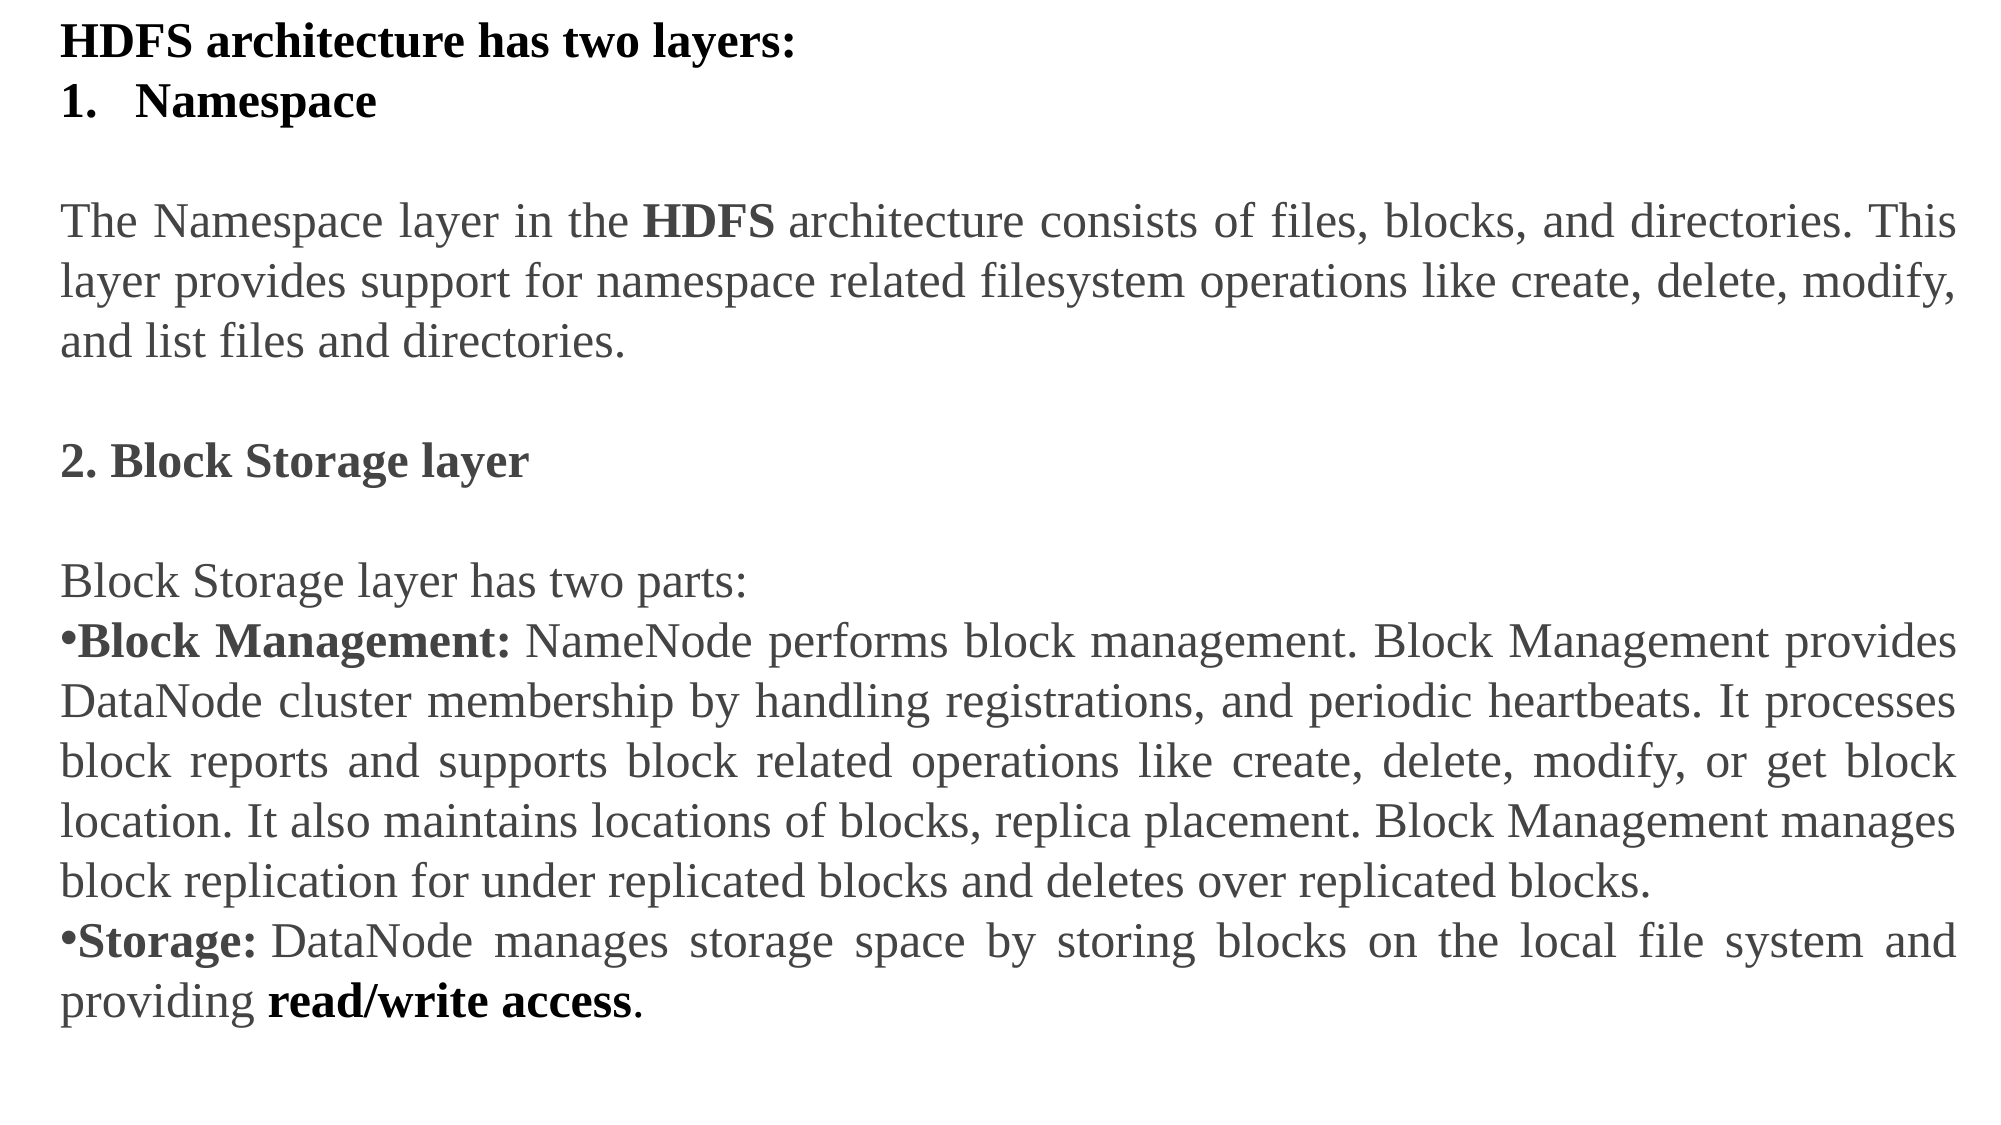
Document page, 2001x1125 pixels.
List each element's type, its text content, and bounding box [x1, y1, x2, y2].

text_box HDFS architecture has two layers: Namespace The Namespace layer in the HDFS architecture consists of files, blocks, and directories. This layer provides support for namespace related filesystem operations like create, delete, modify, and list files and directories. 2. Block Storage layer Block Storage layer has two parts: Block Management: NameNode performs block management. Block Management provides DataNode cluster membership by handling registrations, and periodic heartbeats. It processes block reports and supports block related operations like create, delete, modify, or get block location. It also maintains locations of blocks, replica placement. Block Management manages block replication for under replicated blocks and deletes over replicated blocks. Storage: DataNode manages storage space by storing blocks on the local file system and providing read/write access. [45, 0, 1974, 1095]
